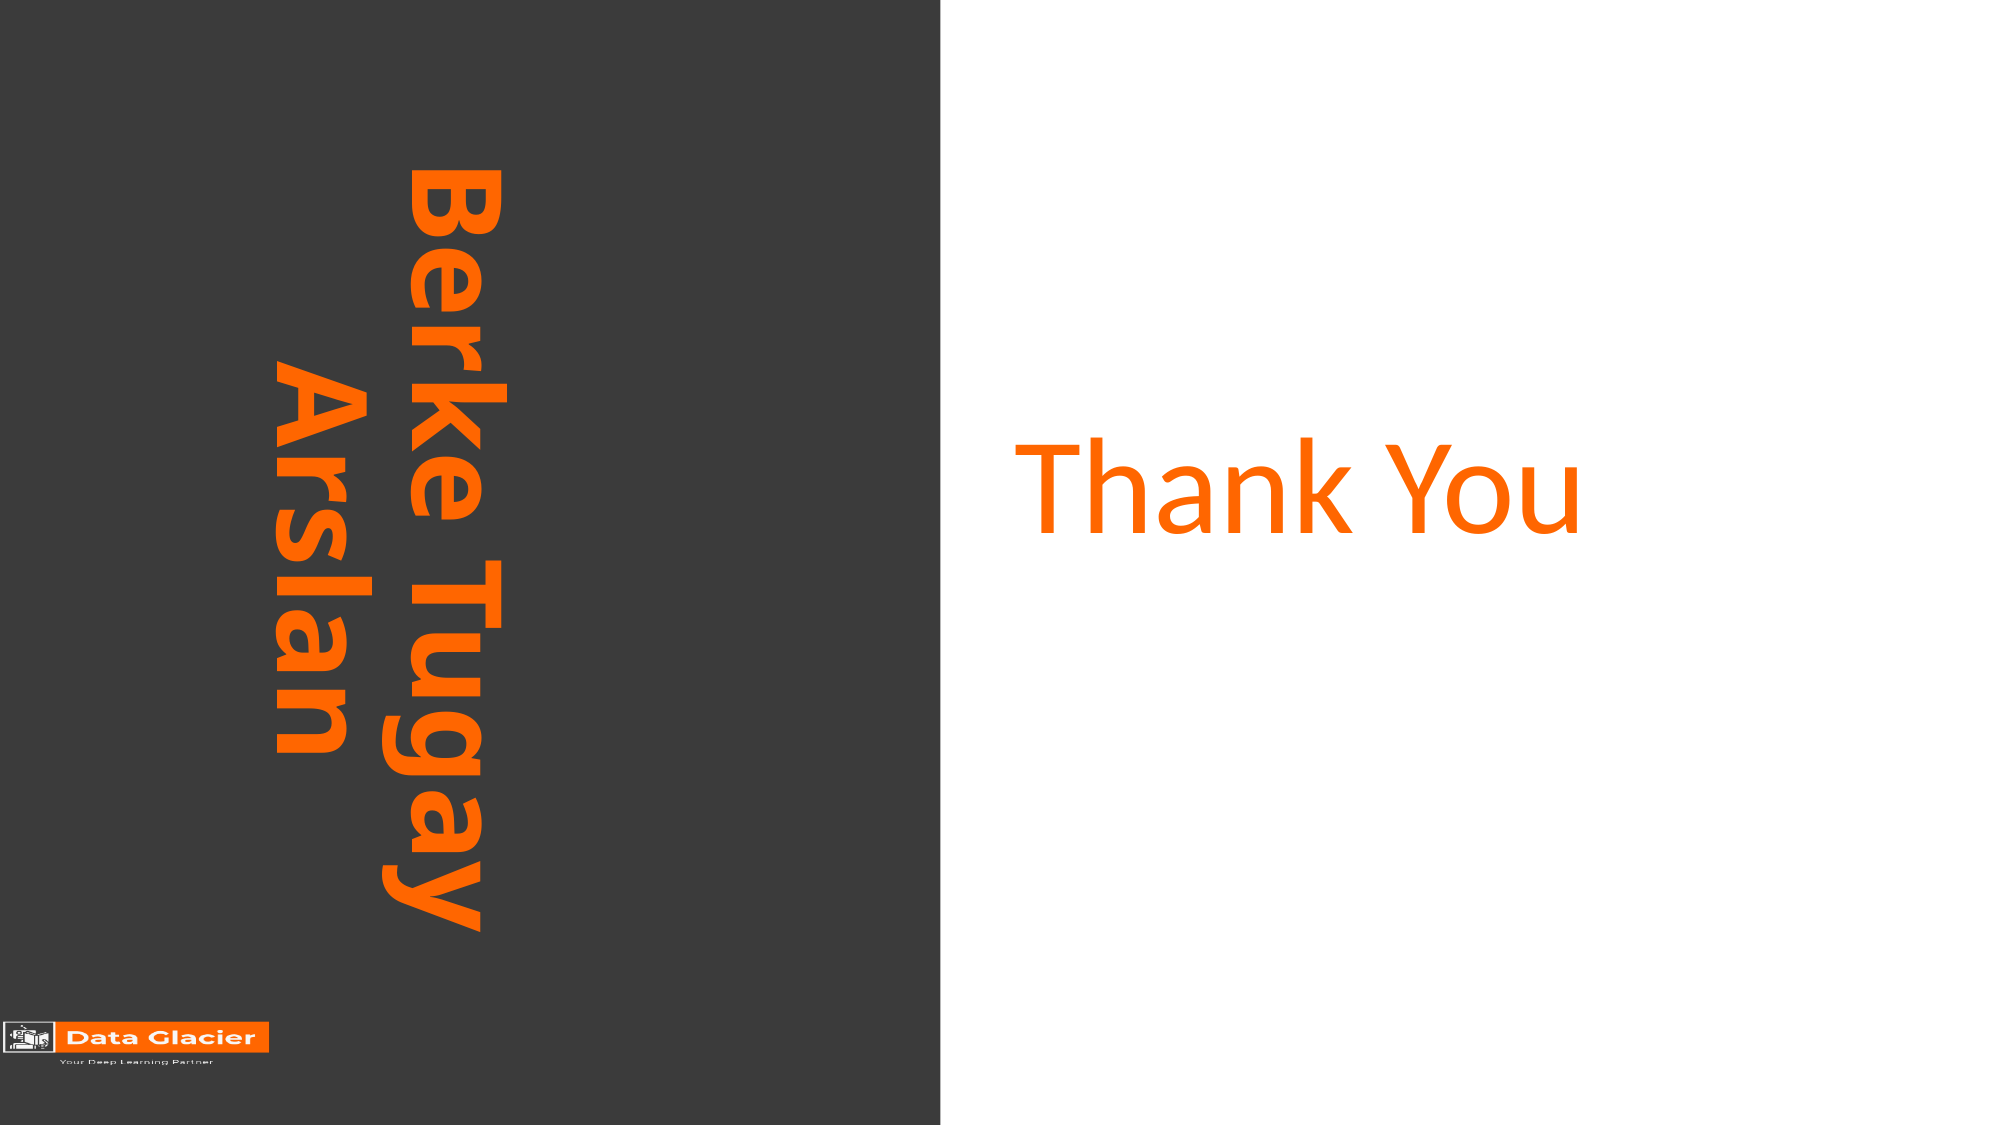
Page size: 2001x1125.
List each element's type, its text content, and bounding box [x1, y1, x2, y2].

subtitle Thank You [845, 407, 1758, 679]
title Berke Tugay Arslan [0, 0, 941, 1125]
picture [0, 961, 272, 1125]
